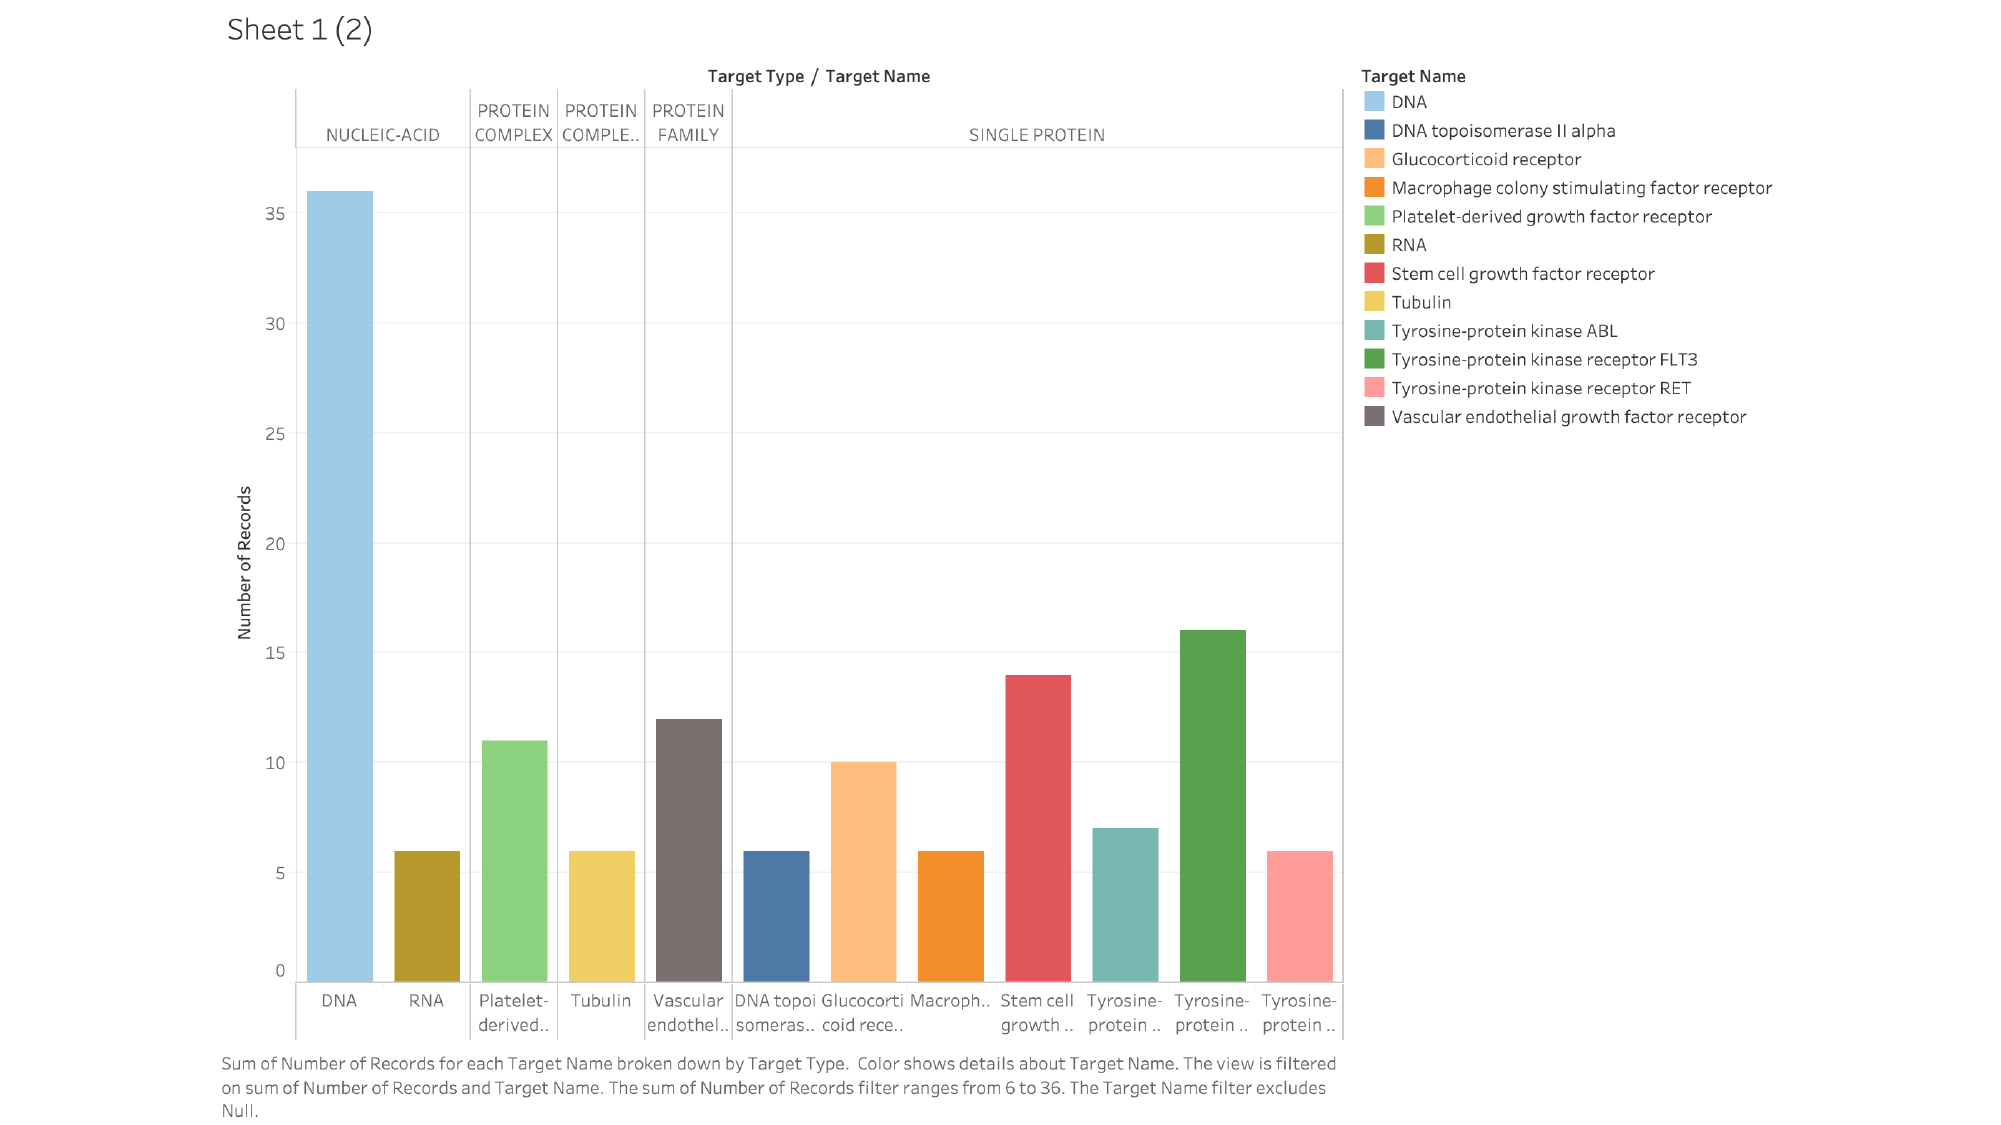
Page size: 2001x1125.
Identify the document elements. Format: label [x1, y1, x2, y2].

picture [221, 0, 1779, 1125]
